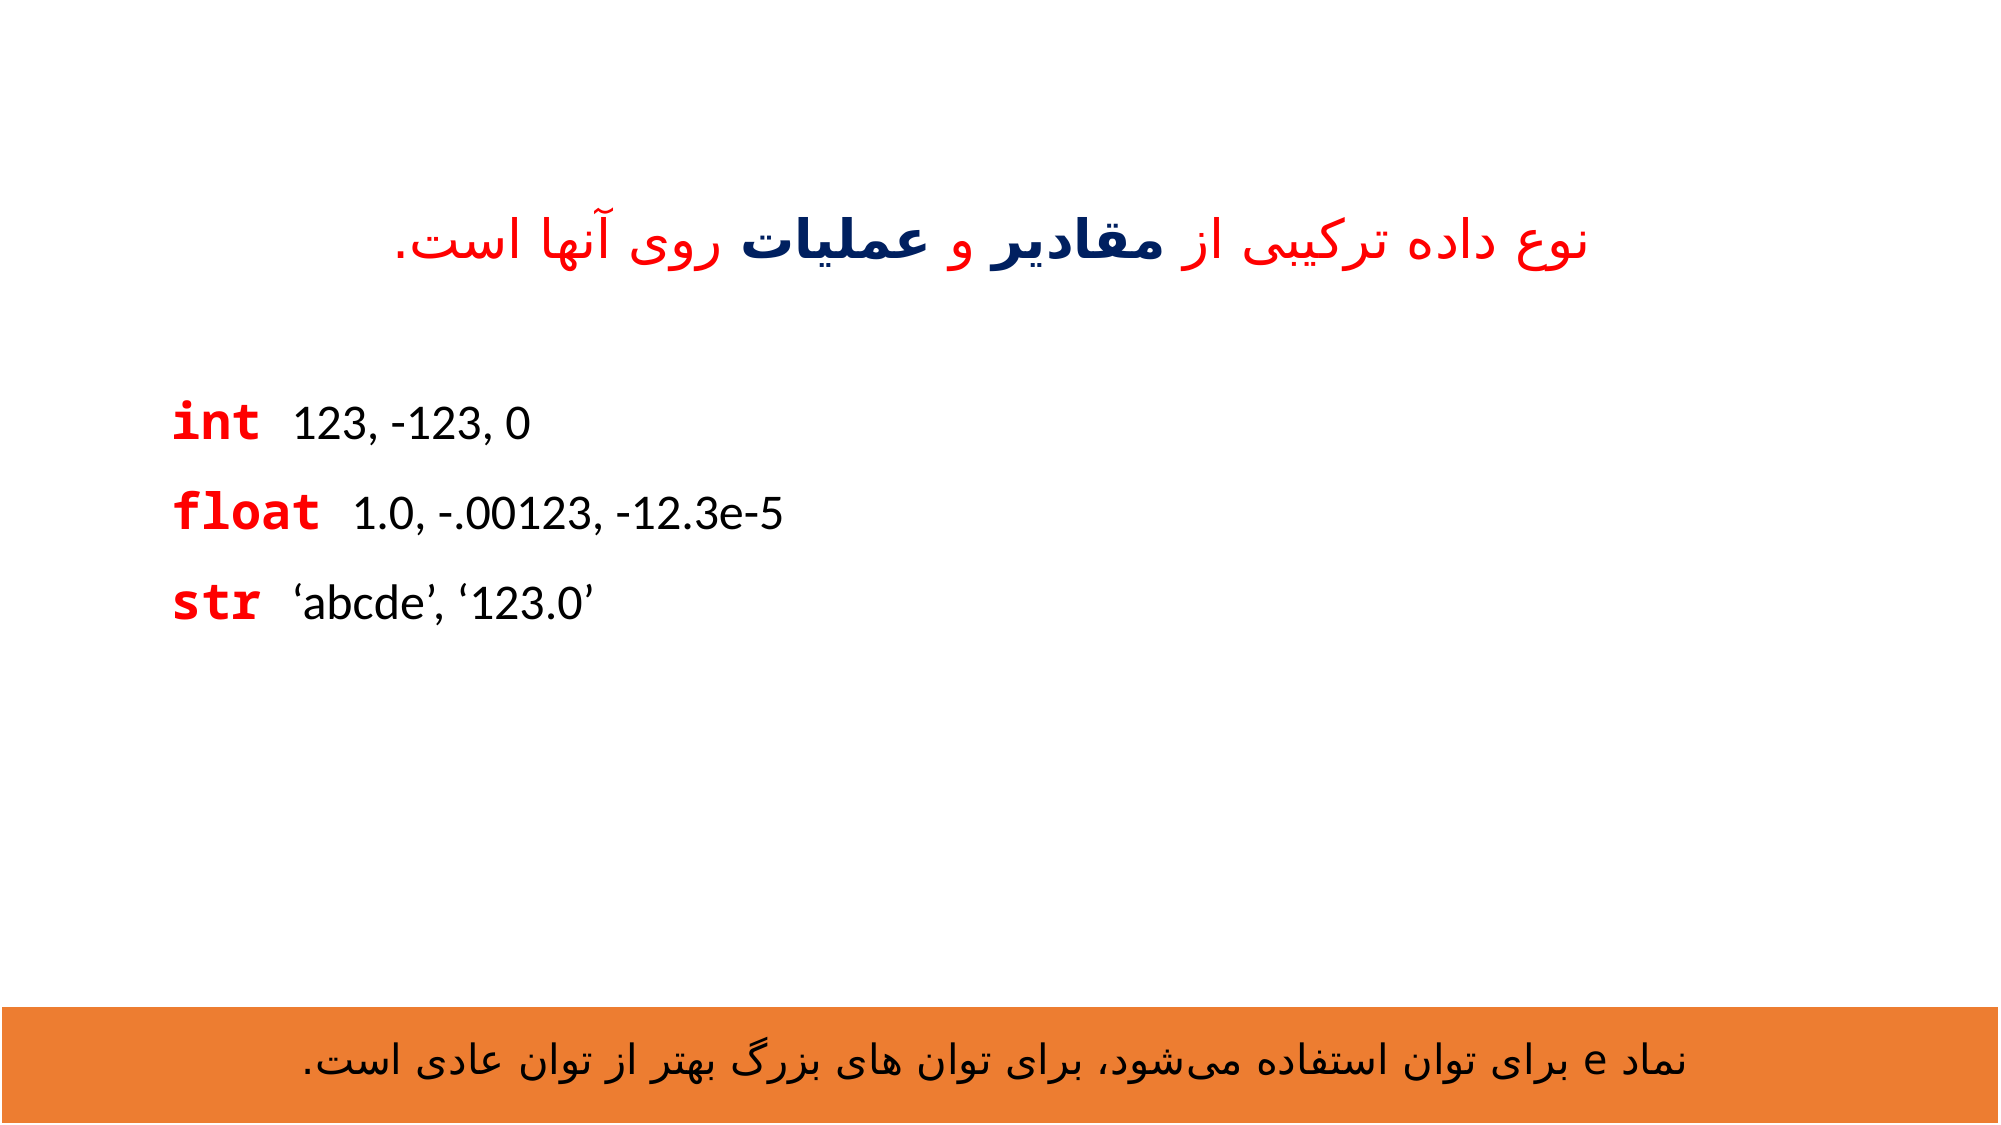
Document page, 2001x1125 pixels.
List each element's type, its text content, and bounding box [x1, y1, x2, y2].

text_box int 123, -123, 0 float 1.0, -.00123, -12.3e-5 str ‘abcde’, ‘123.0’ [156, 352, 1723, 638]
title نوع داده ترکیبی از مقادیر و عملیات روی آنها است. [361, 165, 1622, 278]
text_box نماد e برای توان استفاده می‌شود، برای توان های بزرگ بهتر از توان عادی است. [279, 966, 1704, 1092]
text_box [0, 1003, 2000, 1125]
